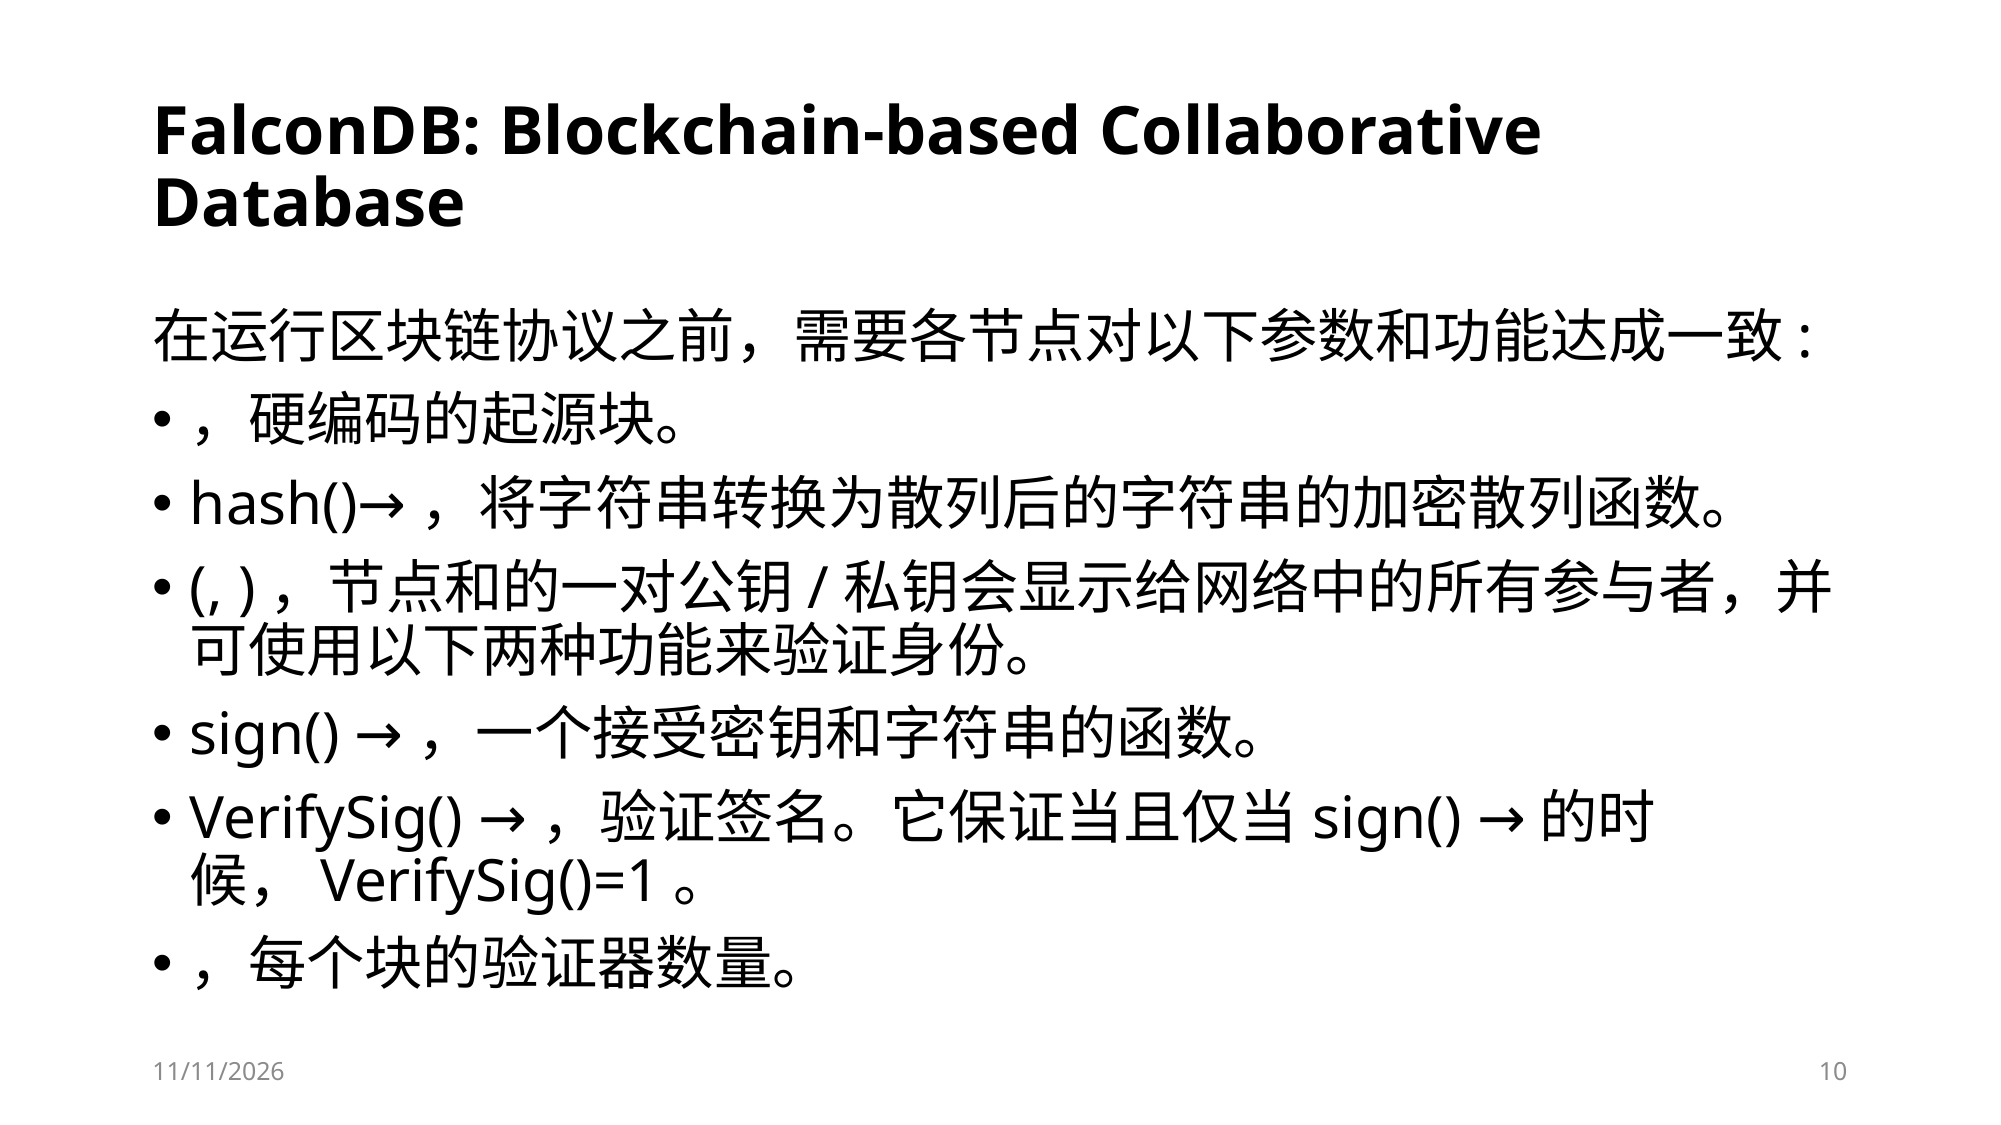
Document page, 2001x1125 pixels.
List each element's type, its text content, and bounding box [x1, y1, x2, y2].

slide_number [137, 1042, 588, 1103]
slide_number 10 [1412, 1042, 1863, 1103]
title FalconDB: Blockchain-based Collaborative Database [137, 59, 1863, 278]
